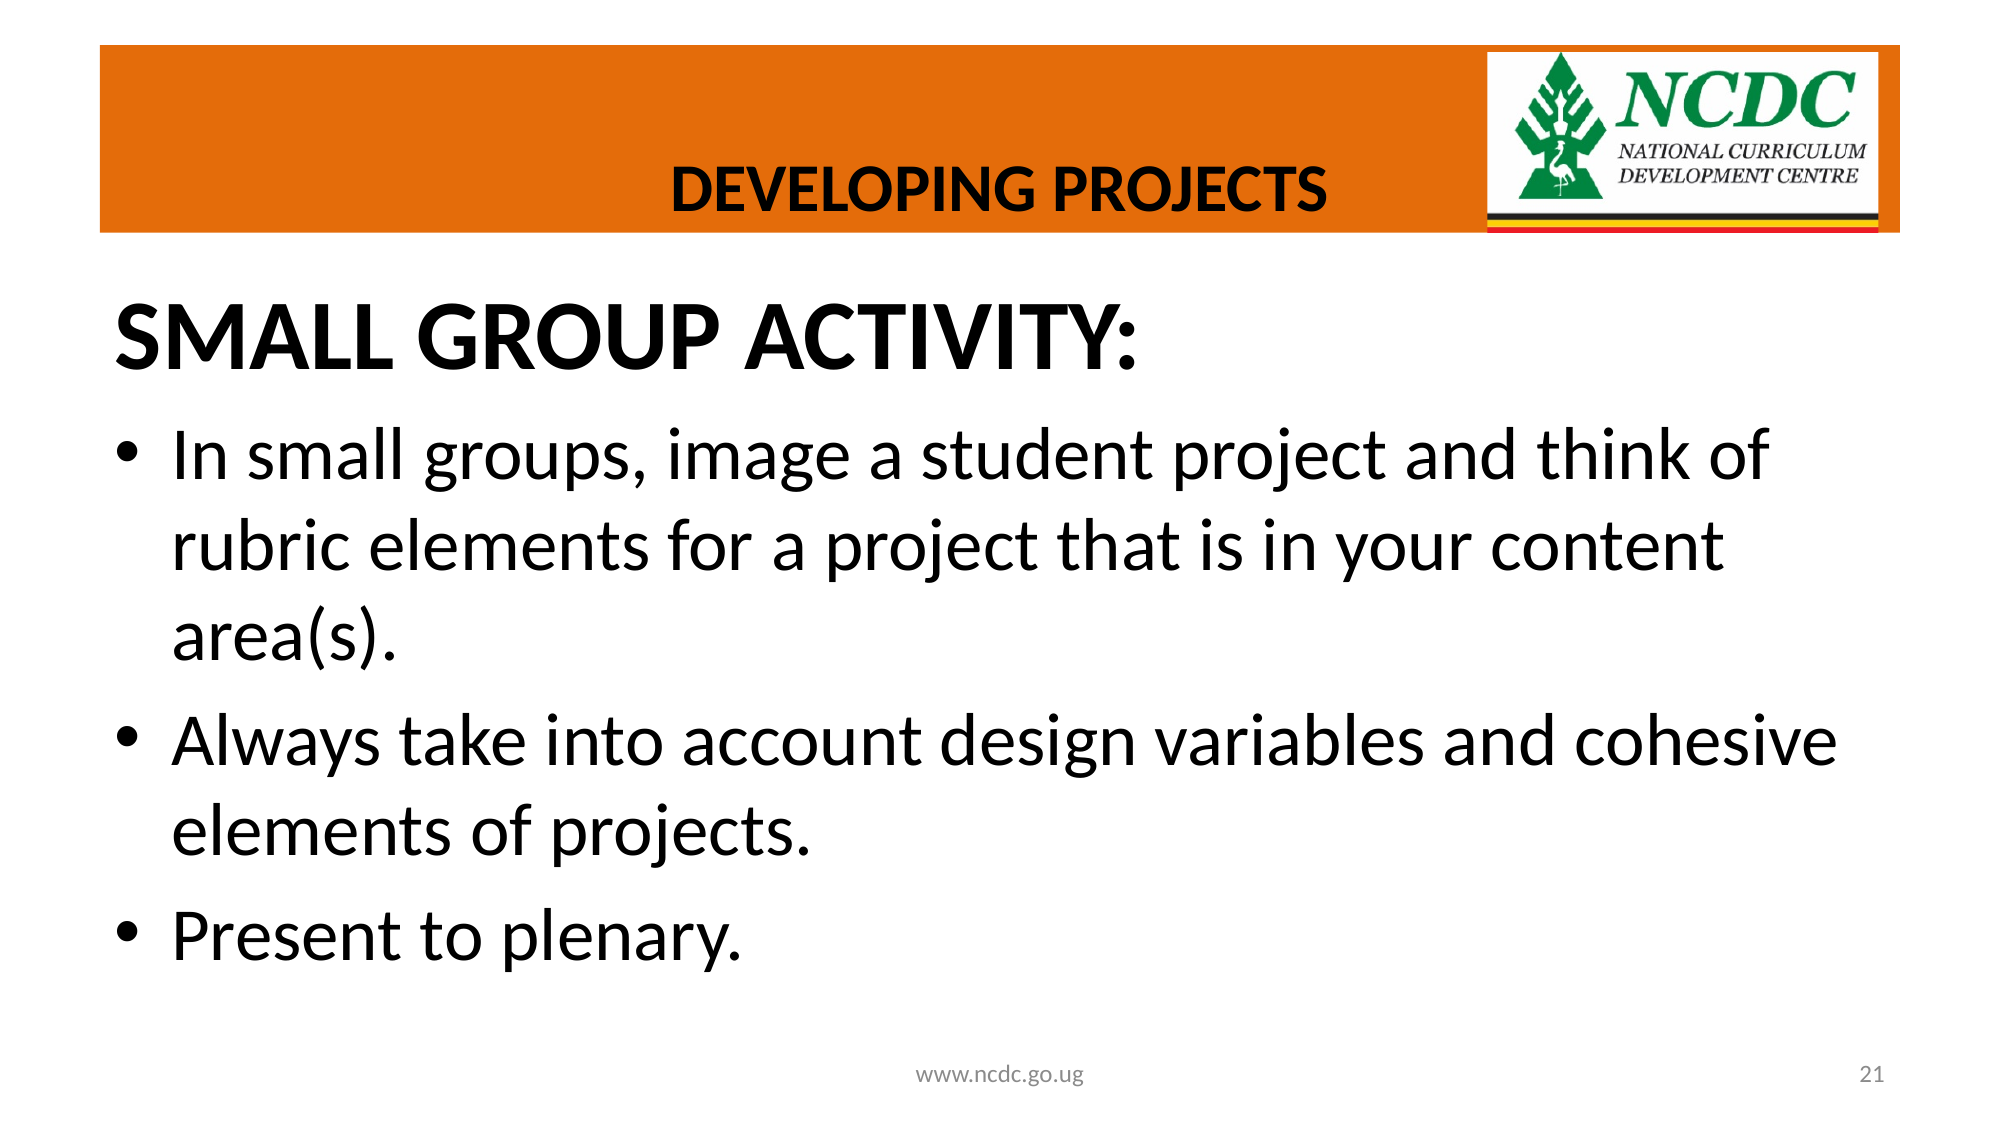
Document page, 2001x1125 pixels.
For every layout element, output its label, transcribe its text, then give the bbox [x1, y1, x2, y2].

list SMALL GROUP ACTIVITY: In small groups, image a student project and think of rubric elements for a project that is in your content area(s). Always take into account design variables and cohesive elements of projects. Present to plenary. [99, 262, 1900, 1005]
title DEVELOPING PROJECTS [99, 45, 1900, 233]
footer www.ncdc.go.ug [683, 1042, 1317, 1103]
picture [1487, 52, 1879, 233]
slide_number 21 [1433, 1042, 1900, 1103]
